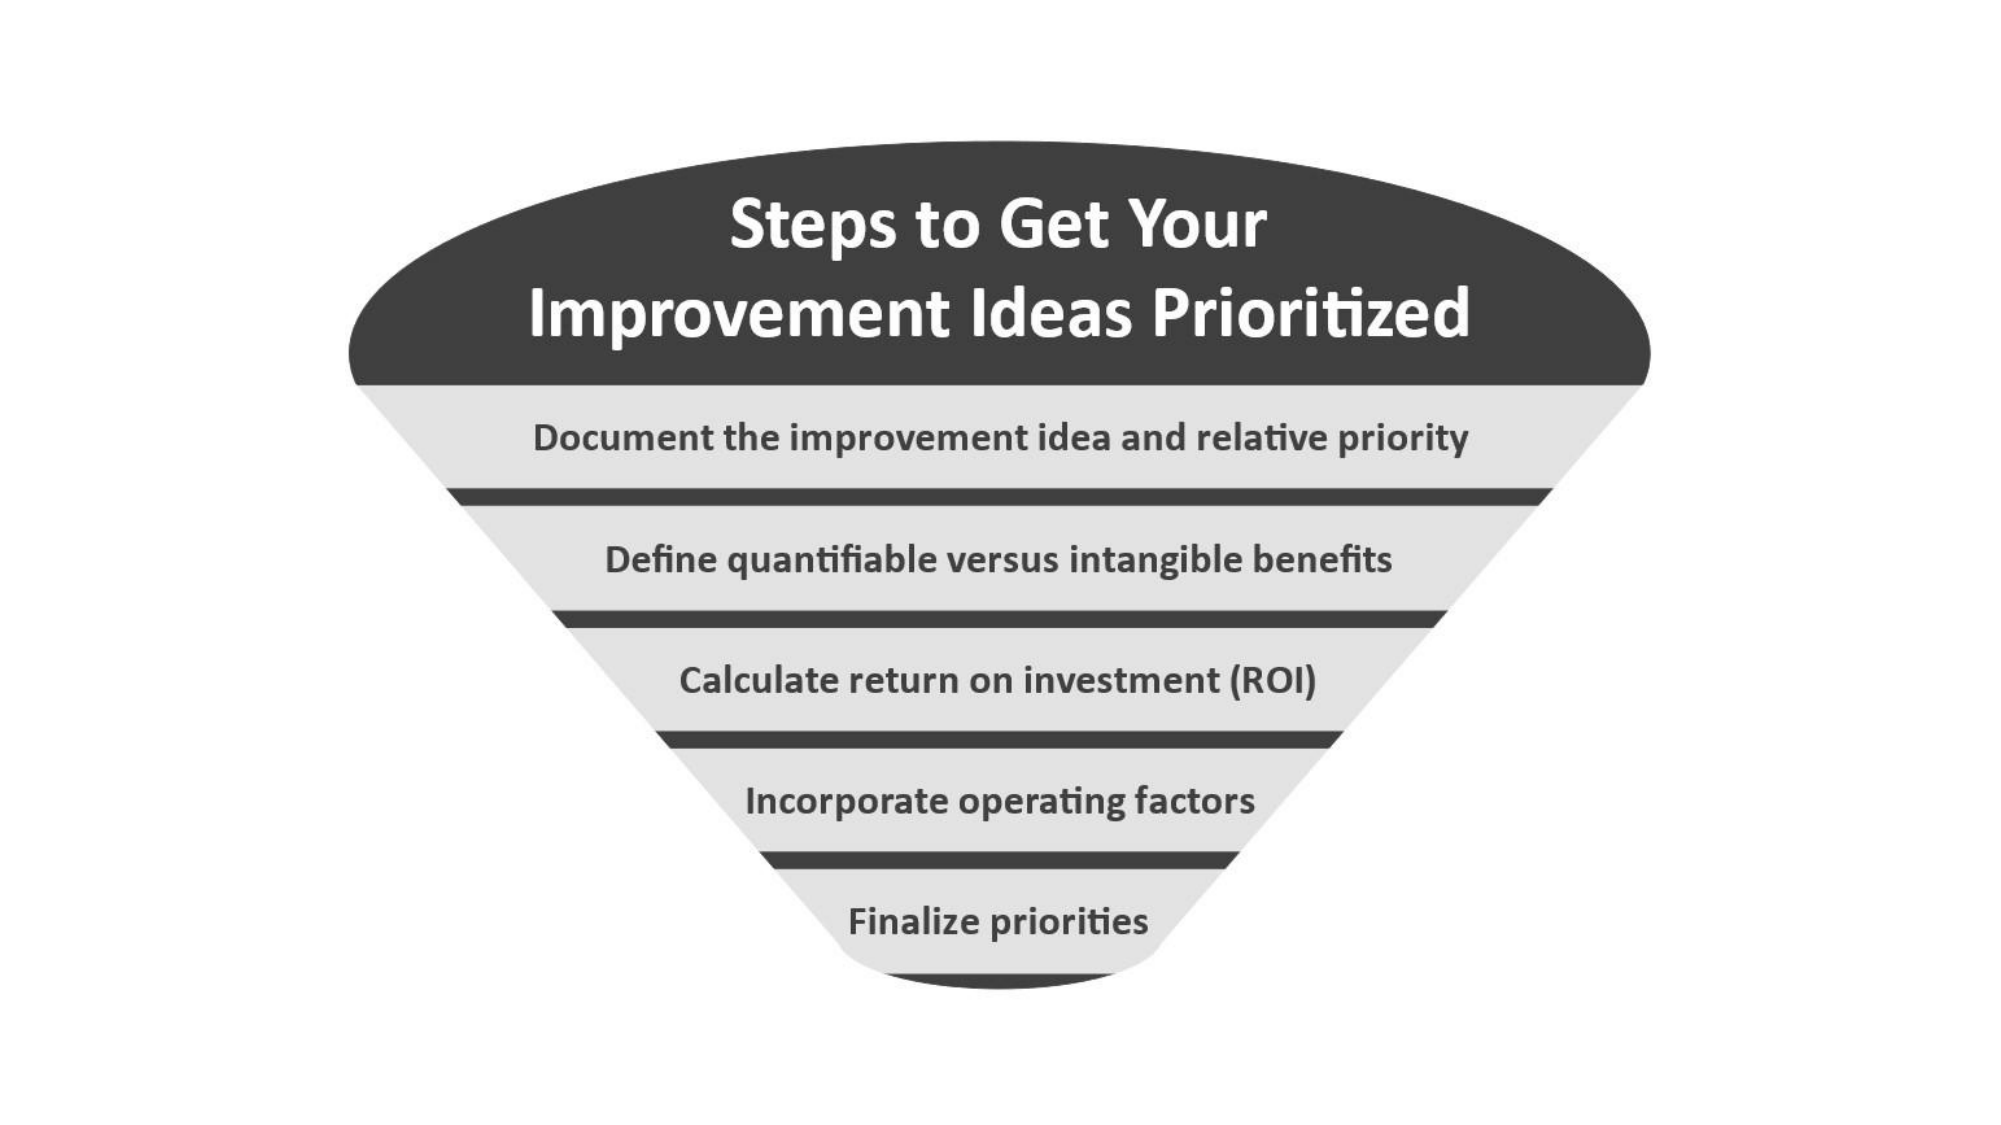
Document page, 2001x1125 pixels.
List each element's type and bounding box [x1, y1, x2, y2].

picture [345, 117, 1655, 1007]
